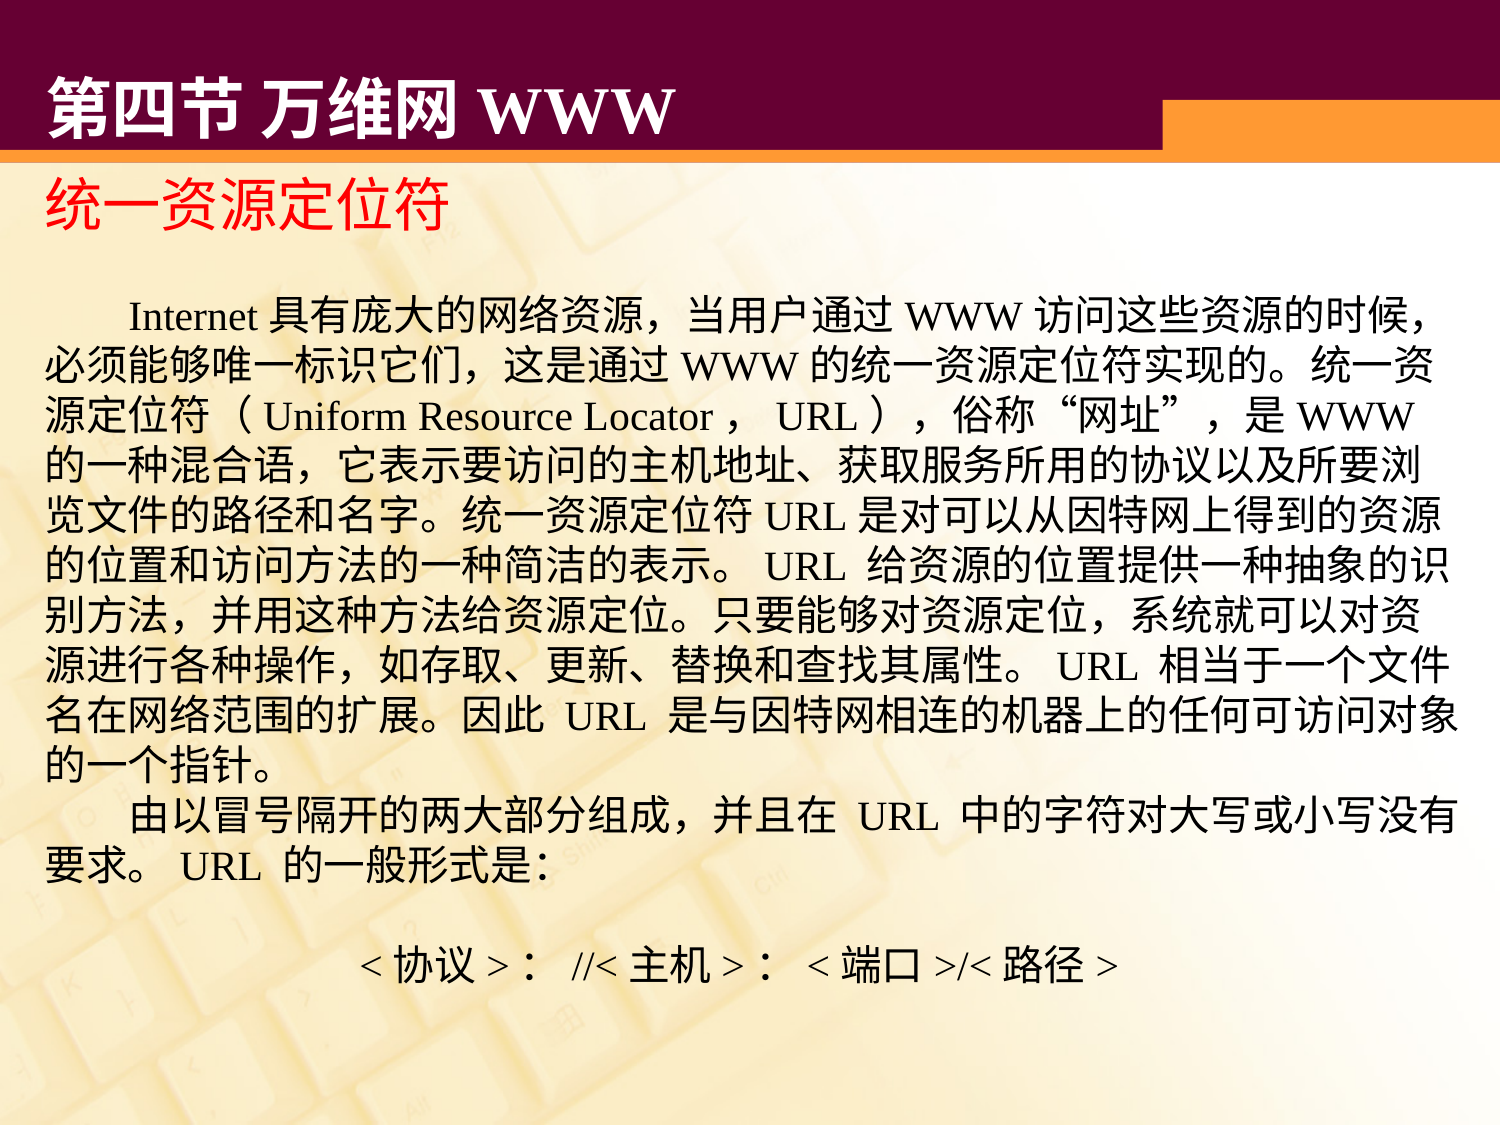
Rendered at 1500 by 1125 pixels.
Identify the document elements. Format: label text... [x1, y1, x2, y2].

list 统一资源定位符 Internet具有庞大的网络资源，当用户通过WWW访问这些资源的时候，必须能够唯一标识它们，这是通过WWW的统一资源定位符实现的。统一资源定位符（Uniform Resource Locator，URL），俗称“网址”，是WWW的一种混合语，它表示要访问的主机地址、获取服务所用的协议以及所要浏览文件的路径和名字。统一资源定位符URL是对可以从因特网上得到的资源的位置和访问方法的一种简洁的表示。URL 给资源的位置提供一种抽象的识别方法，并用这种方法给资源定位。只要能够对资源定位，系统就可以对资源进行各种操作，如存取、更新、替换和查找其属性。URL 相当于一个文件名在网络范围的扩展。因此 URL 是与因特网相连的机器上的任何可访问对象的一个指针。 由以冒号隔开的两大部分组成，并且在 URL 中的字符对大写或小写没有要求。URL 的一般形式是： <协议>：//<主机>：<端口>/<路径> [29, 160, 1477, 1114]
picture [0, 163, 1500, 1125]
title 第四节 万维网WWW [29, 50, 1338, 160]
